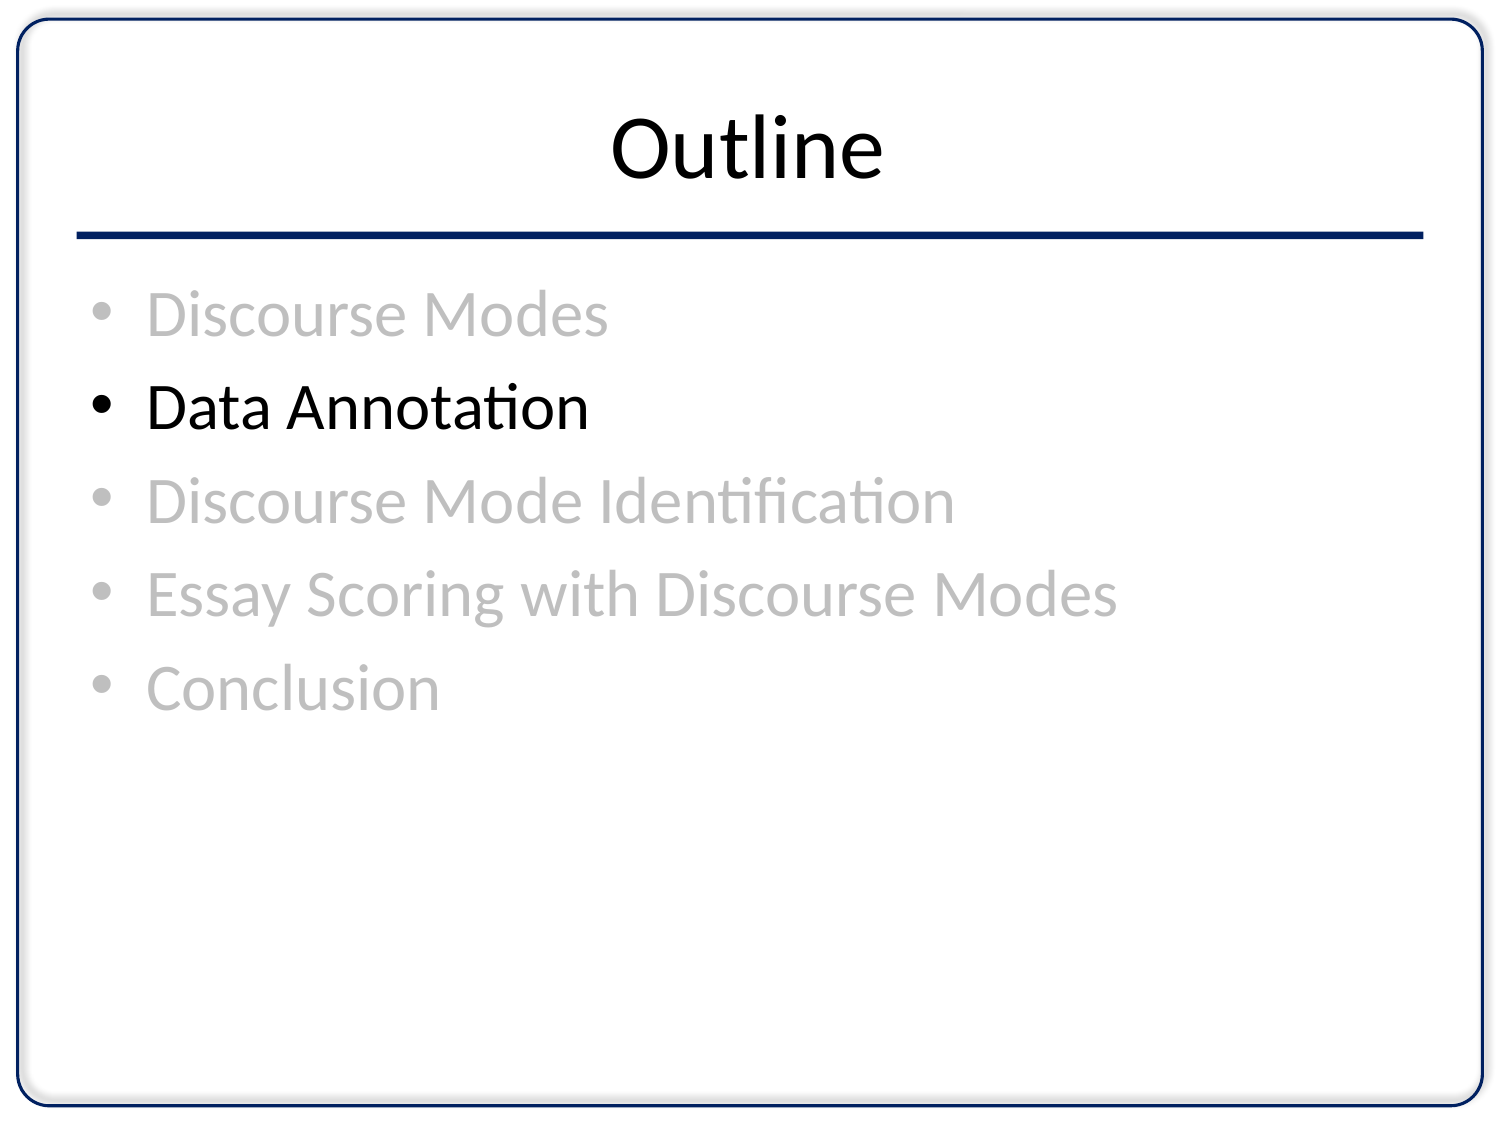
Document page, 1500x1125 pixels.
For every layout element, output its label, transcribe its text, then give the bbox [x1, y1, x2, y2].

title Outline [73, 48, 1424, 236]
list Discourse Modes Data Annotation Discourse Mode Identification Essay Scoring with Discourse Modes Conclusion [75, 262, 1425, 1005]
